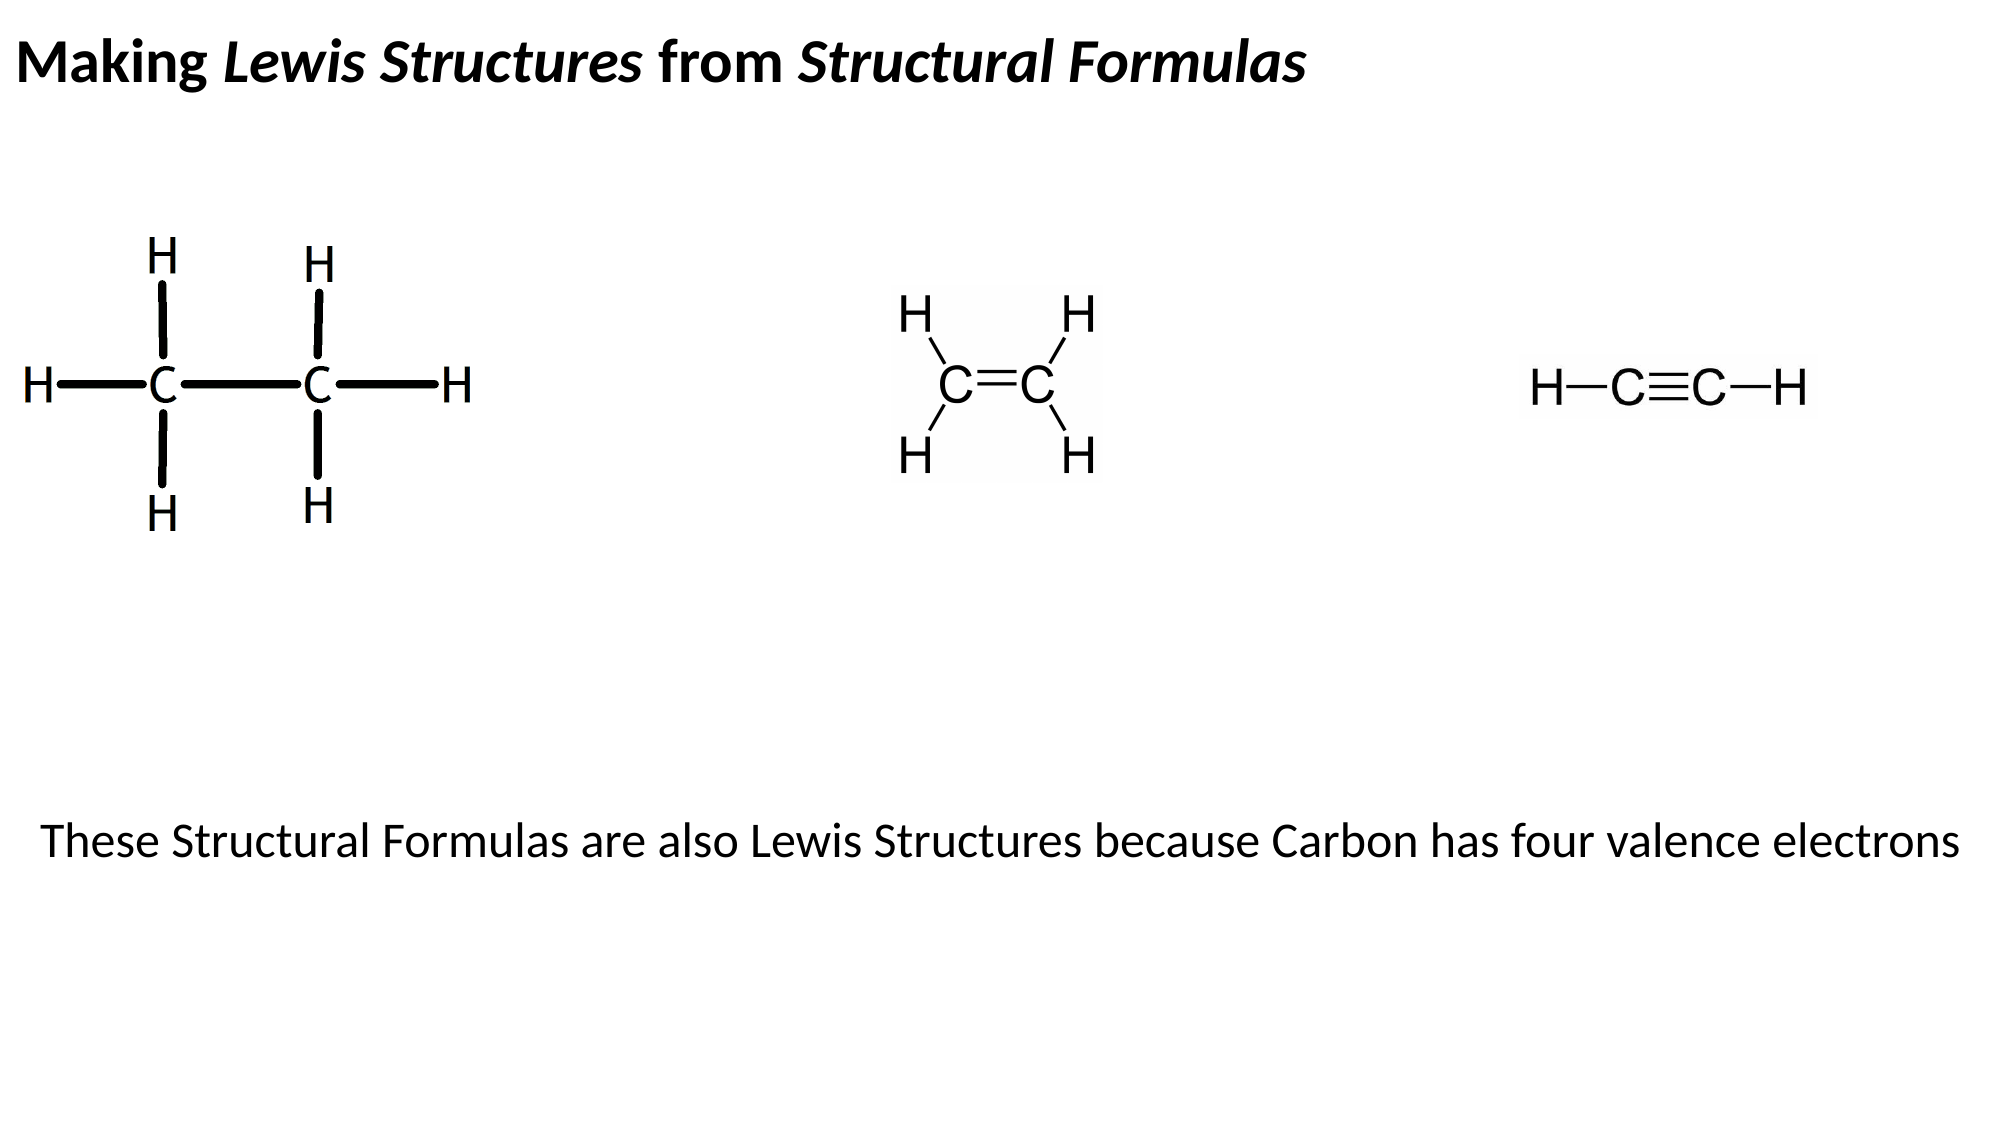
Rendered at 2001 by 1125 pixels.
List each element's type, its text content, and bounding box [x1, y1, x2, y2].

picture [890, 285, 1103, 483]
text_box These Structural Formulas are also Lewis Structures because Carbon has four valence electrons [25, 800, 2000, 876]
title Making Lewis Structures from Structural Formulas [0, 0, 1720, 125]
picture [25, 237, 470, 531]
picture [1519, 354, 1818, 419]
